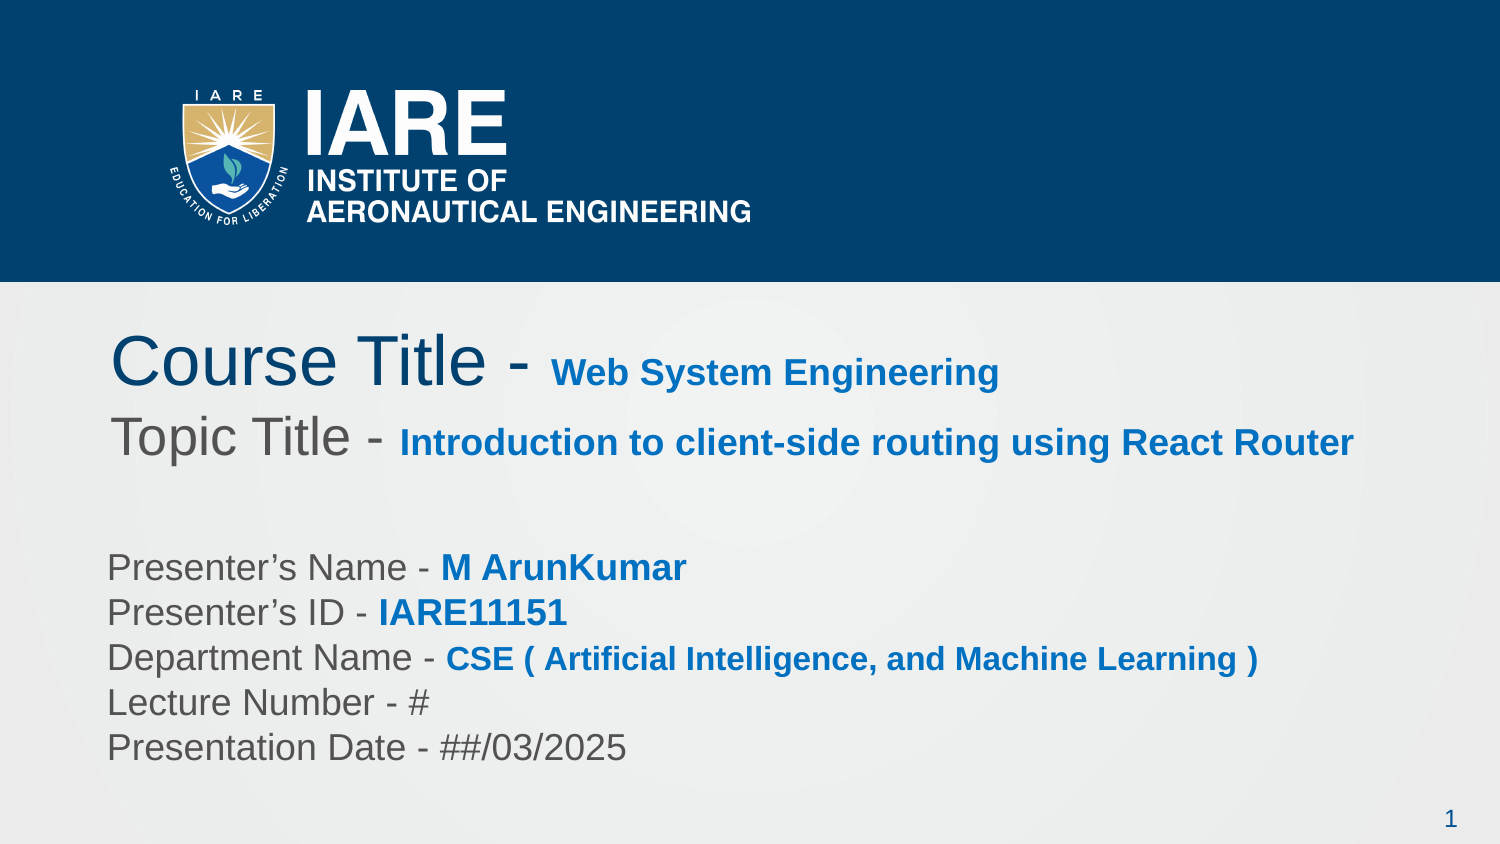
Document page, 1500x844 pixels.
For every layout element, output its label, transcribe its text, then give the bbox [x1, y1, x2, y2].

picture [170, 90, 750, 225]
list Presenter’s Name - M ArunKumar Presenter’s ID - IARE11151 Department Name - CSE ( Artificial Intelligence, and Machine Learning ) Lecture Number - # Presentation Date - ##/03/2025 [106, 543, 1267, 780]
slide_number 1 [1388, 790, 1474, 844]
title Course Title - Web System Engineering [110, 323, 1271, 408]
list Topic Title - Introduction to client-side routing using React Router [110, 408, 1478, 471]
